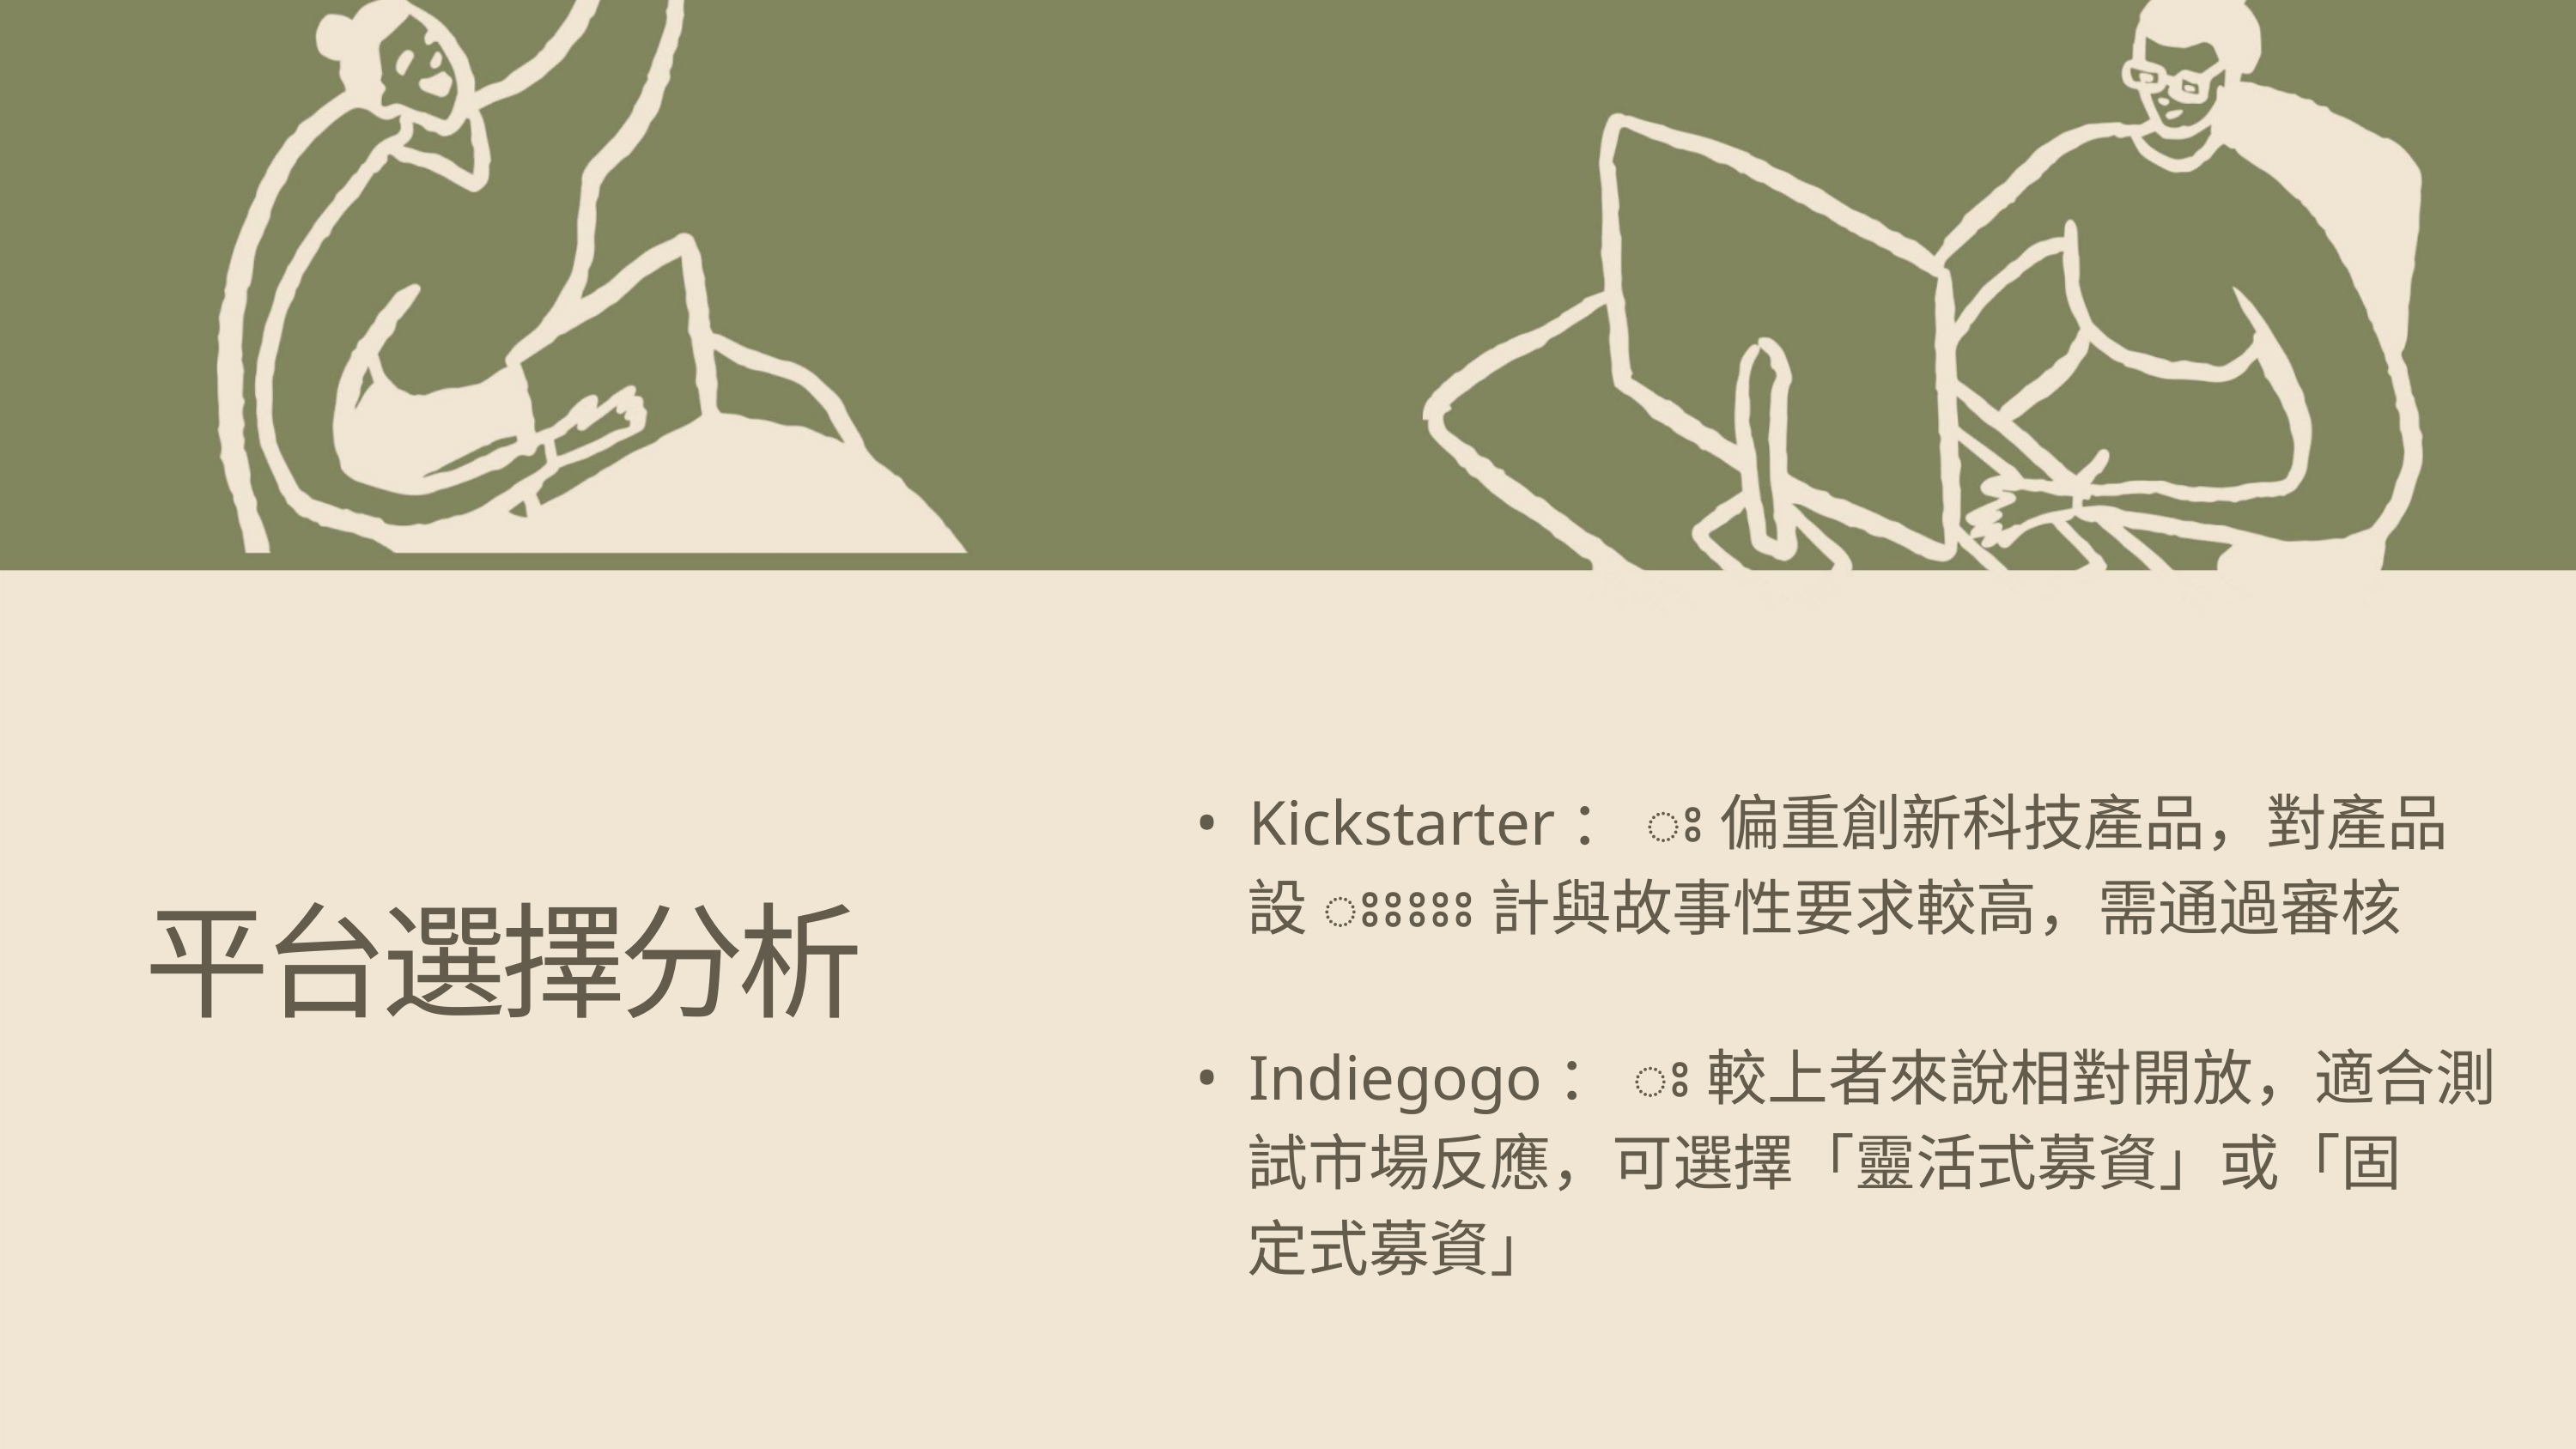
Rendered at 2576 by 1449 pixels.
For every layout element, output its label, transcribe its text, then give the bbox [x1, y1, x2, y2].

text_box • Kickstarter：ꢁ偏重創新科技產品，對產品 [1195, 781, 2549, 858]
text_box • Indiegogo：ꢁ較上者來說相對開放，適合測 試市場反應，可選擇「靈活式募資」或「固 定式募資」 [1195, 1037, 2576, 1283]
text_box [0, 0, 2576, 1449]
text_box 平台選擇分析 [144, 877, 1083, 1034]
text_box 設ꢁꢁꢁꢁꢁ計與故事性要求較高，需通過審核 [1247, 867, 2489, 943]
